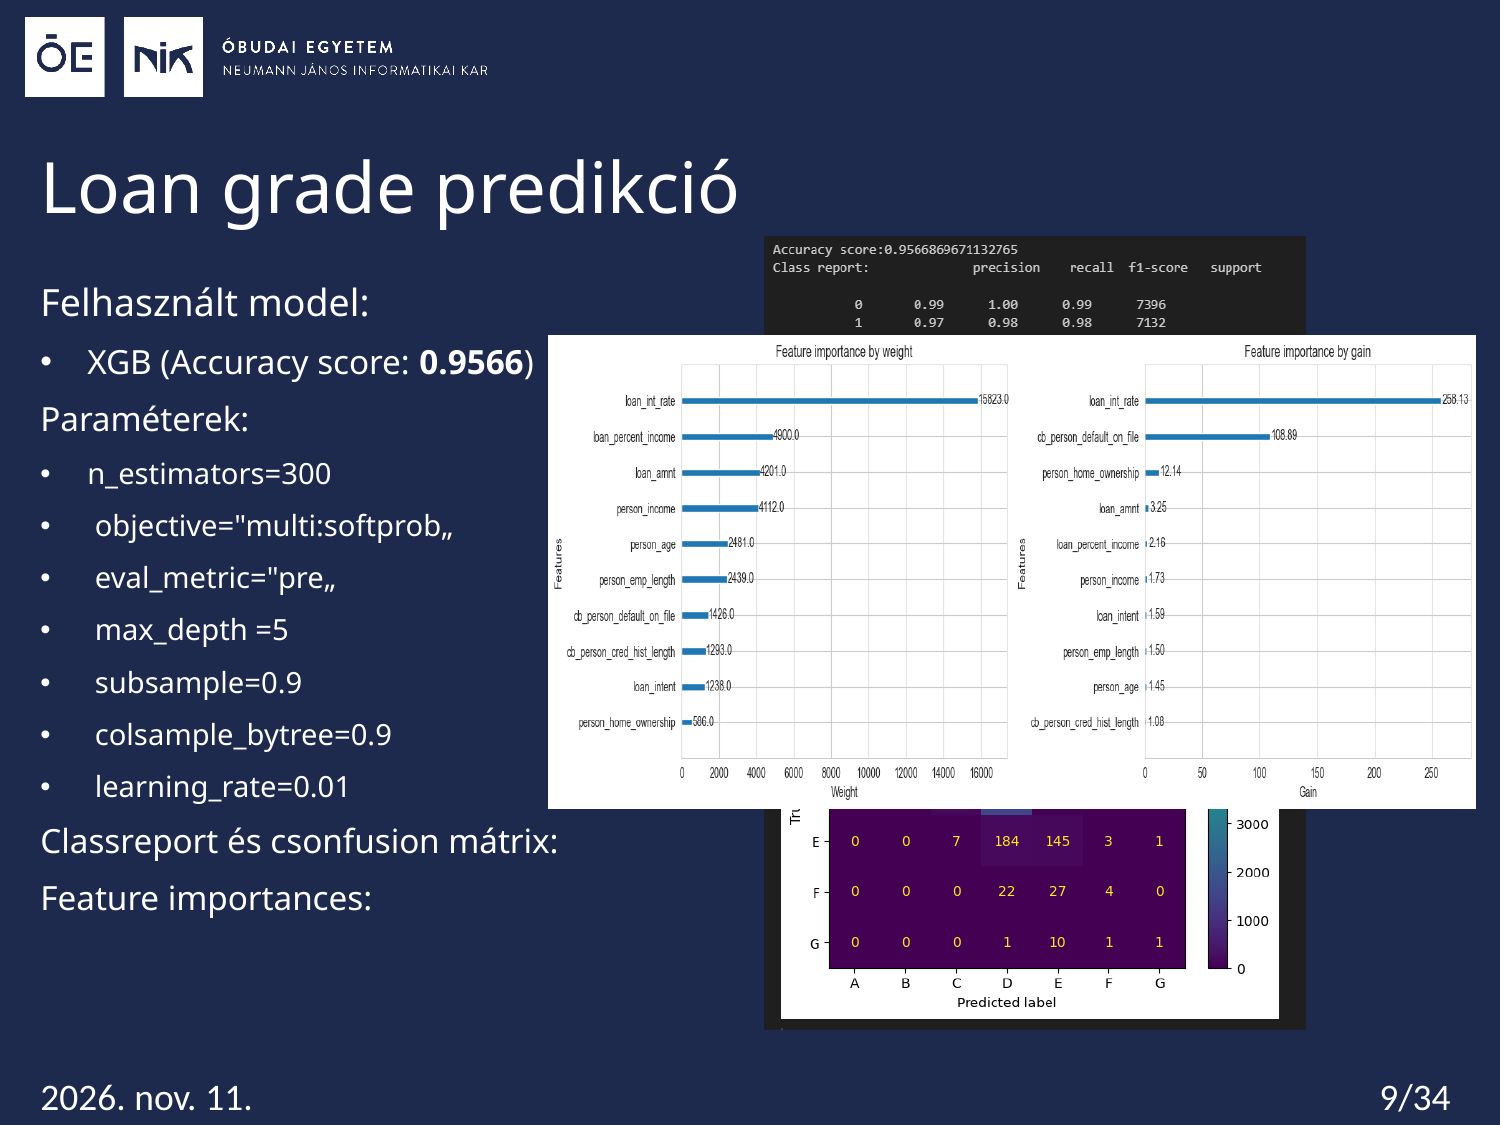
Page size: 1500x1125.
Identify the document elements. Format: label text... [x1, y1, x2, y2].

picture [25, 17, 487, 97]
list Felhasznált model: XGB (Accuracy score: 0.9566) Paraméterek: n_estimators=300 objective="multi:softprob„ eval_metric="pre„ max_depth =5 subsample=0.9 colsample_bytree=0.9 learning_rate=0.01 Classreport és csonfusion mátrix: Feature importances: [25, 276, 764, 912]
title Loan grade predikció [25, 137, 1466, 237]
picture [548, 236, 1476, 1030]
slide_number 9/34 [1128, 1065, 1466, 1125]
